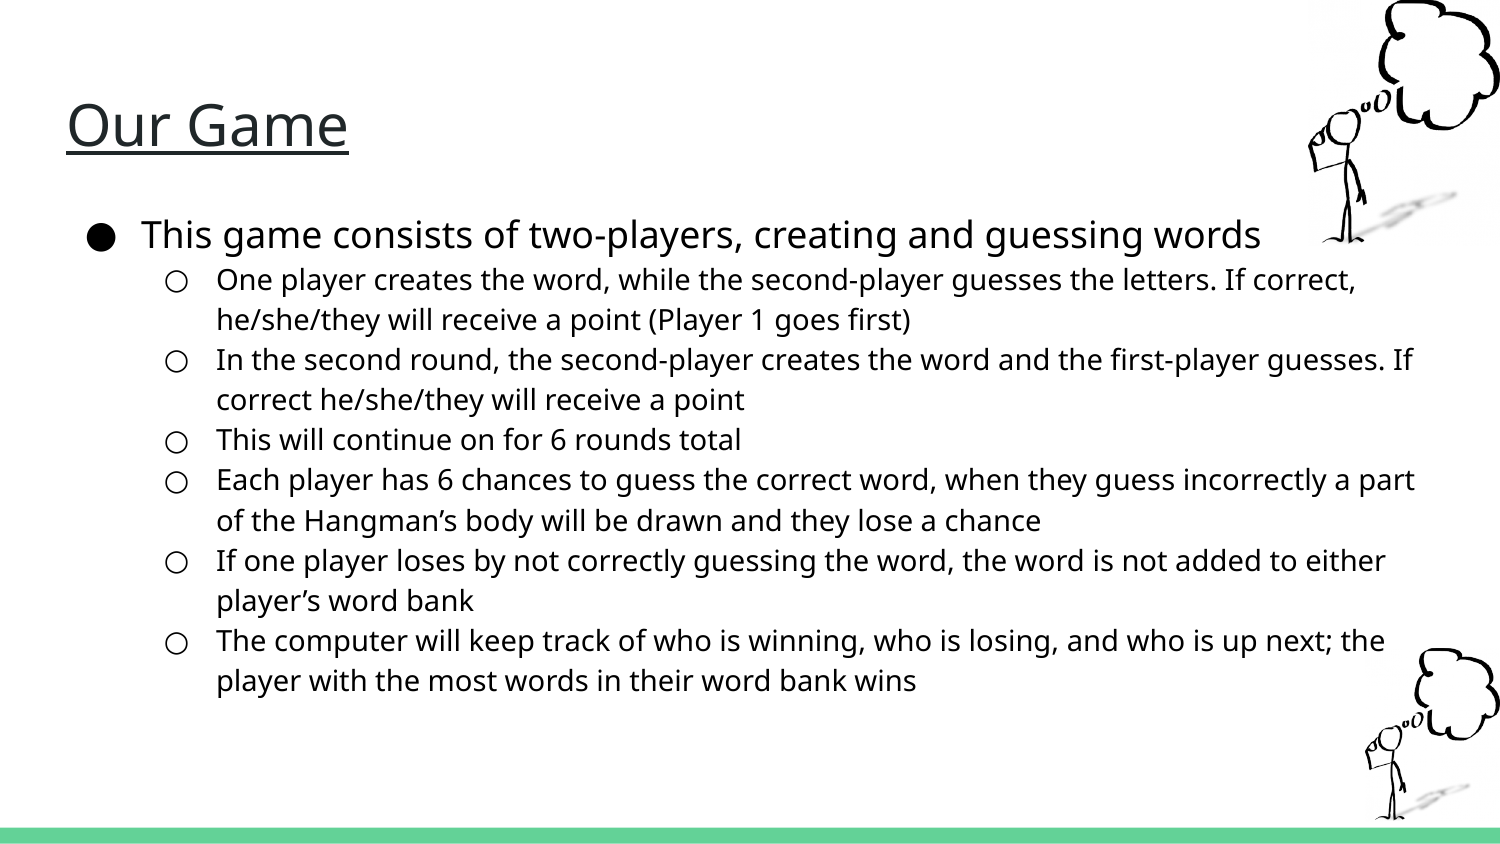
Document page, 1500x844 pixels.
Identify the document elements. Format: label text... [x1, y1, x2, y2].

picture [1308, 0, 1500, 246]
picture [1365, 648, 1500, 822]
title Our Game [51, 72, 1303, 167]
list This game consists of two-players, creating and guessing words One player creates the word, while the second-player guesses the letters. If correct, he/she/they will receive a point (Player 1 goes first) In the second round, the second-player creates the word and the first-player guesses. If correct he/she/they will receive a point This will continue on for 6 rounds total Each player has 6 chances to guess the correct word, when they guess incorrectly a part of the Hangman’s body will be drawn and they lose a chance If one player loses by not correctly guessing the word, the word is not added to either player’s word bank The computer will keep track of who is winning, who is losing, and who is up next; the player with the most words in their word bank wins [51, 189, 1440, 736]
